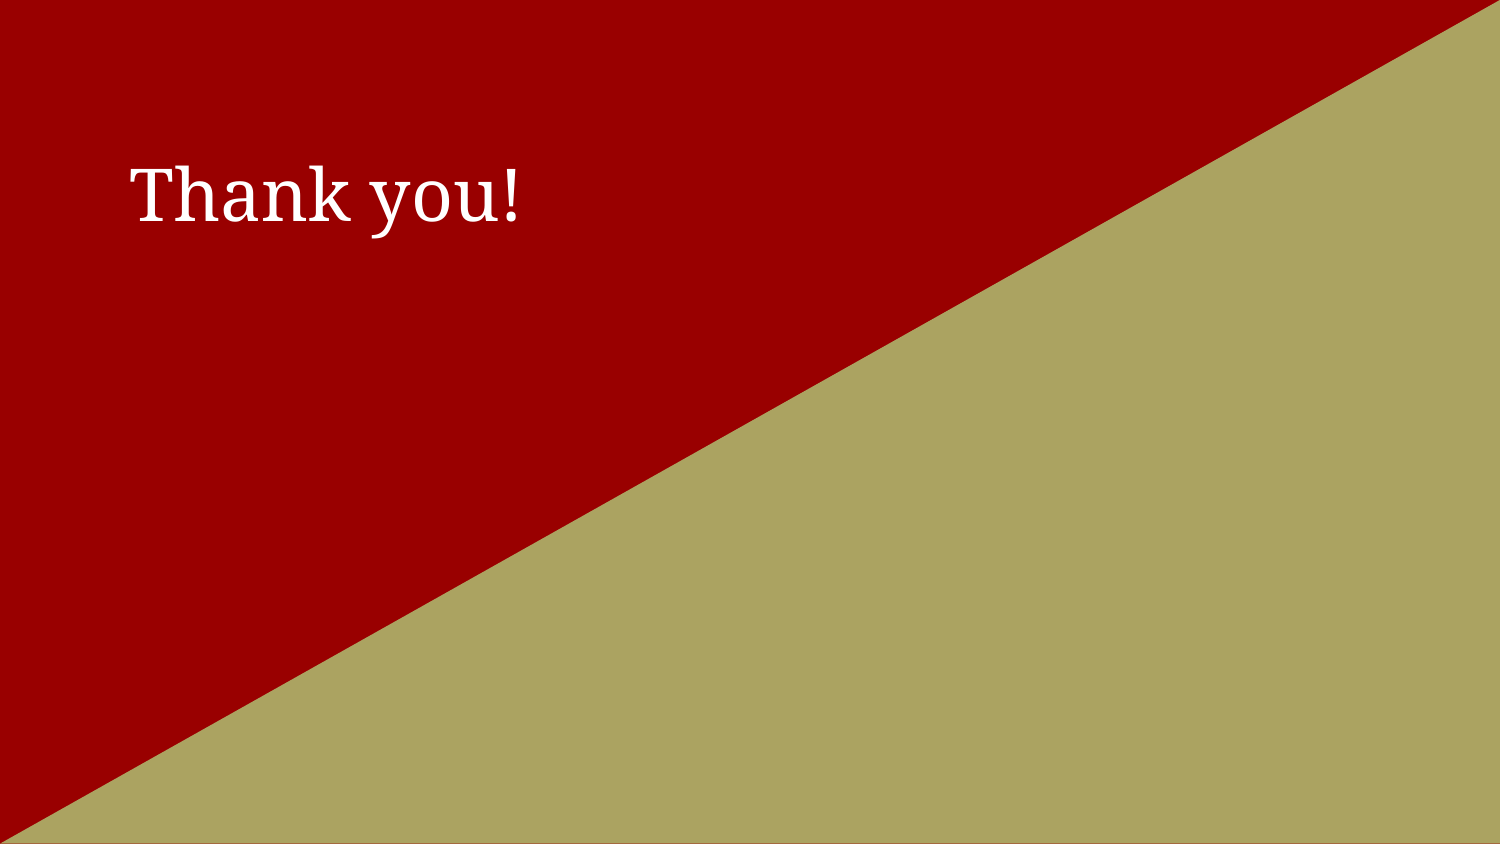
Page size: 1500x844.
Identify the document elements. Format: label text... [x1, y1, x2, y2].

text_box Thank you! [114, 133, 987, 252]
text_box [0, 0, 1500, 844]
